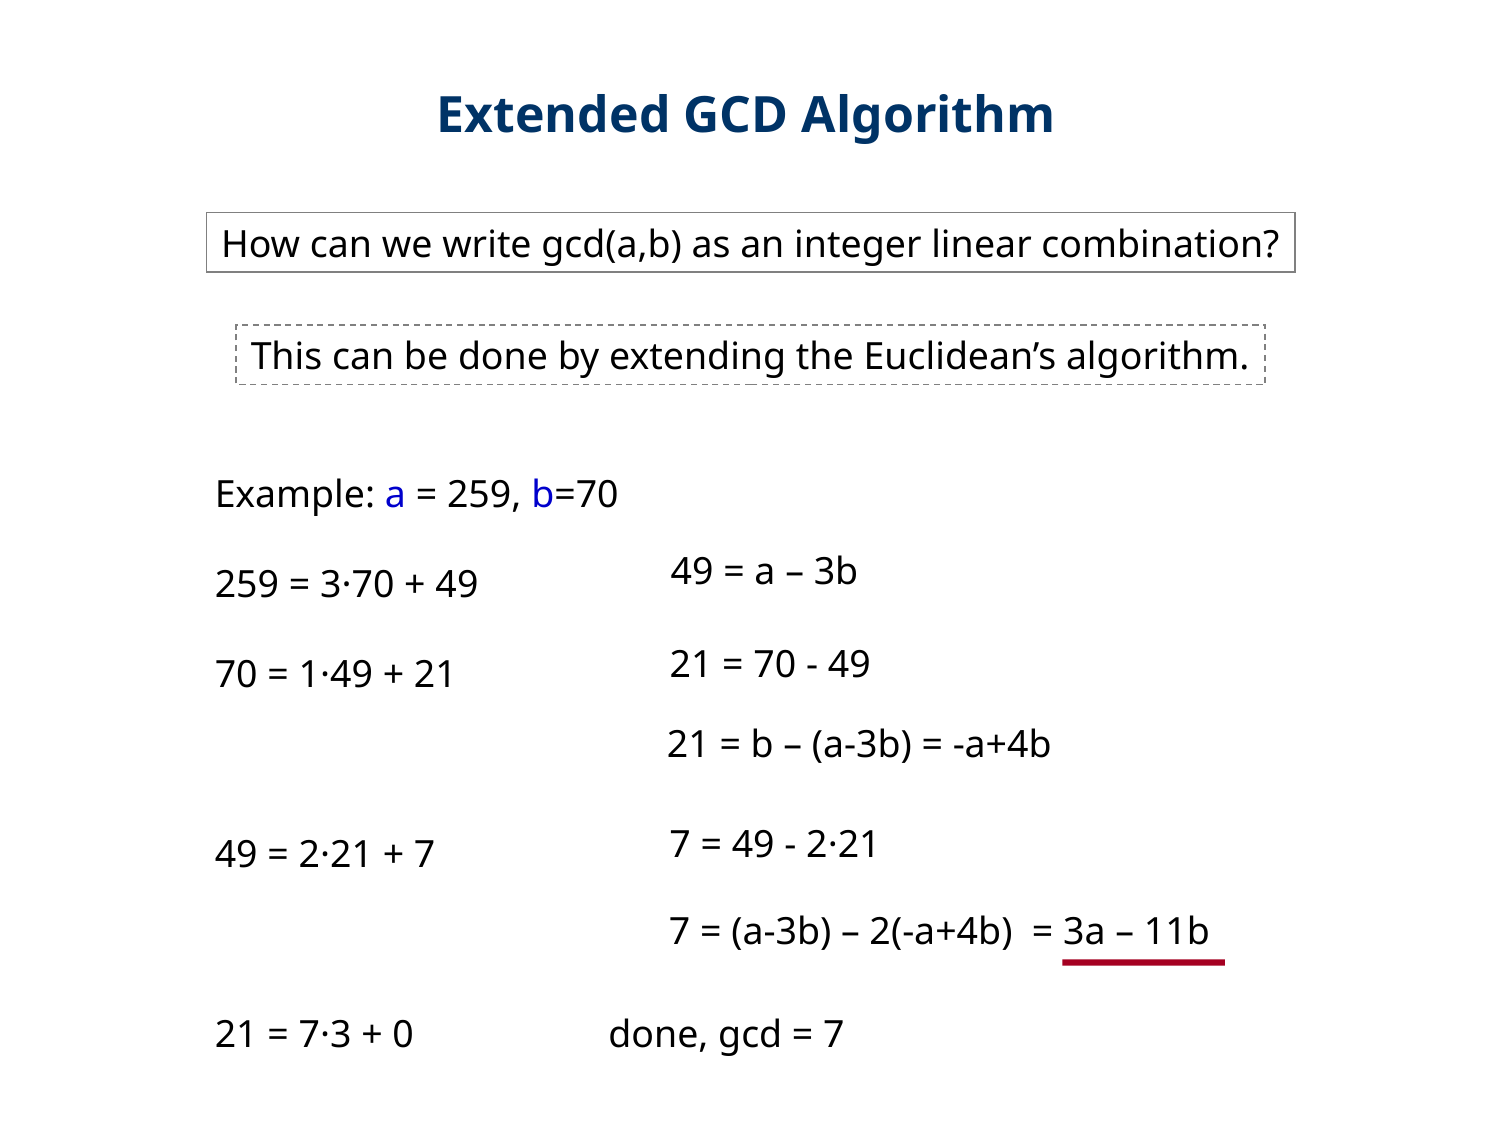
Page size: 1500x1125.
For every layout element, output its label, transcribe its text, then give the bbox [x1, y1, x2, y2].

text_box 7 = (a-3b) – 2(-a+4b) = 3a – 11b [654, 899, 1226, 960]
text_box How can we write gcd(a,b) as an integer linear combination? [206, 212, 1296, 273]
text_box 21 = 70 - 49 [654, 587, 887, 693]
text_box This can be done by extending the Euclidean’s algorithm. [236, 324, 1266, 385]
text_box Extended GCD Algorithm [422, 74, 1071, 150]
text_box 49 = a – 3b [655, 539, 874, 587]
text_box 21 = b – (a-3b) = -a+4b [652, 712, 1068, 773]
text_box Example: a = 259, b=70 259 = 3·70 + 49 70 = 1·49 + 21 49 = 2·21 + 7 21 = 7·3 + 0 done, gcd = 7 [200, 462, 1350, 1063]
text_box 7 = 49 - 2·21 [654, 812, 896, 873]
